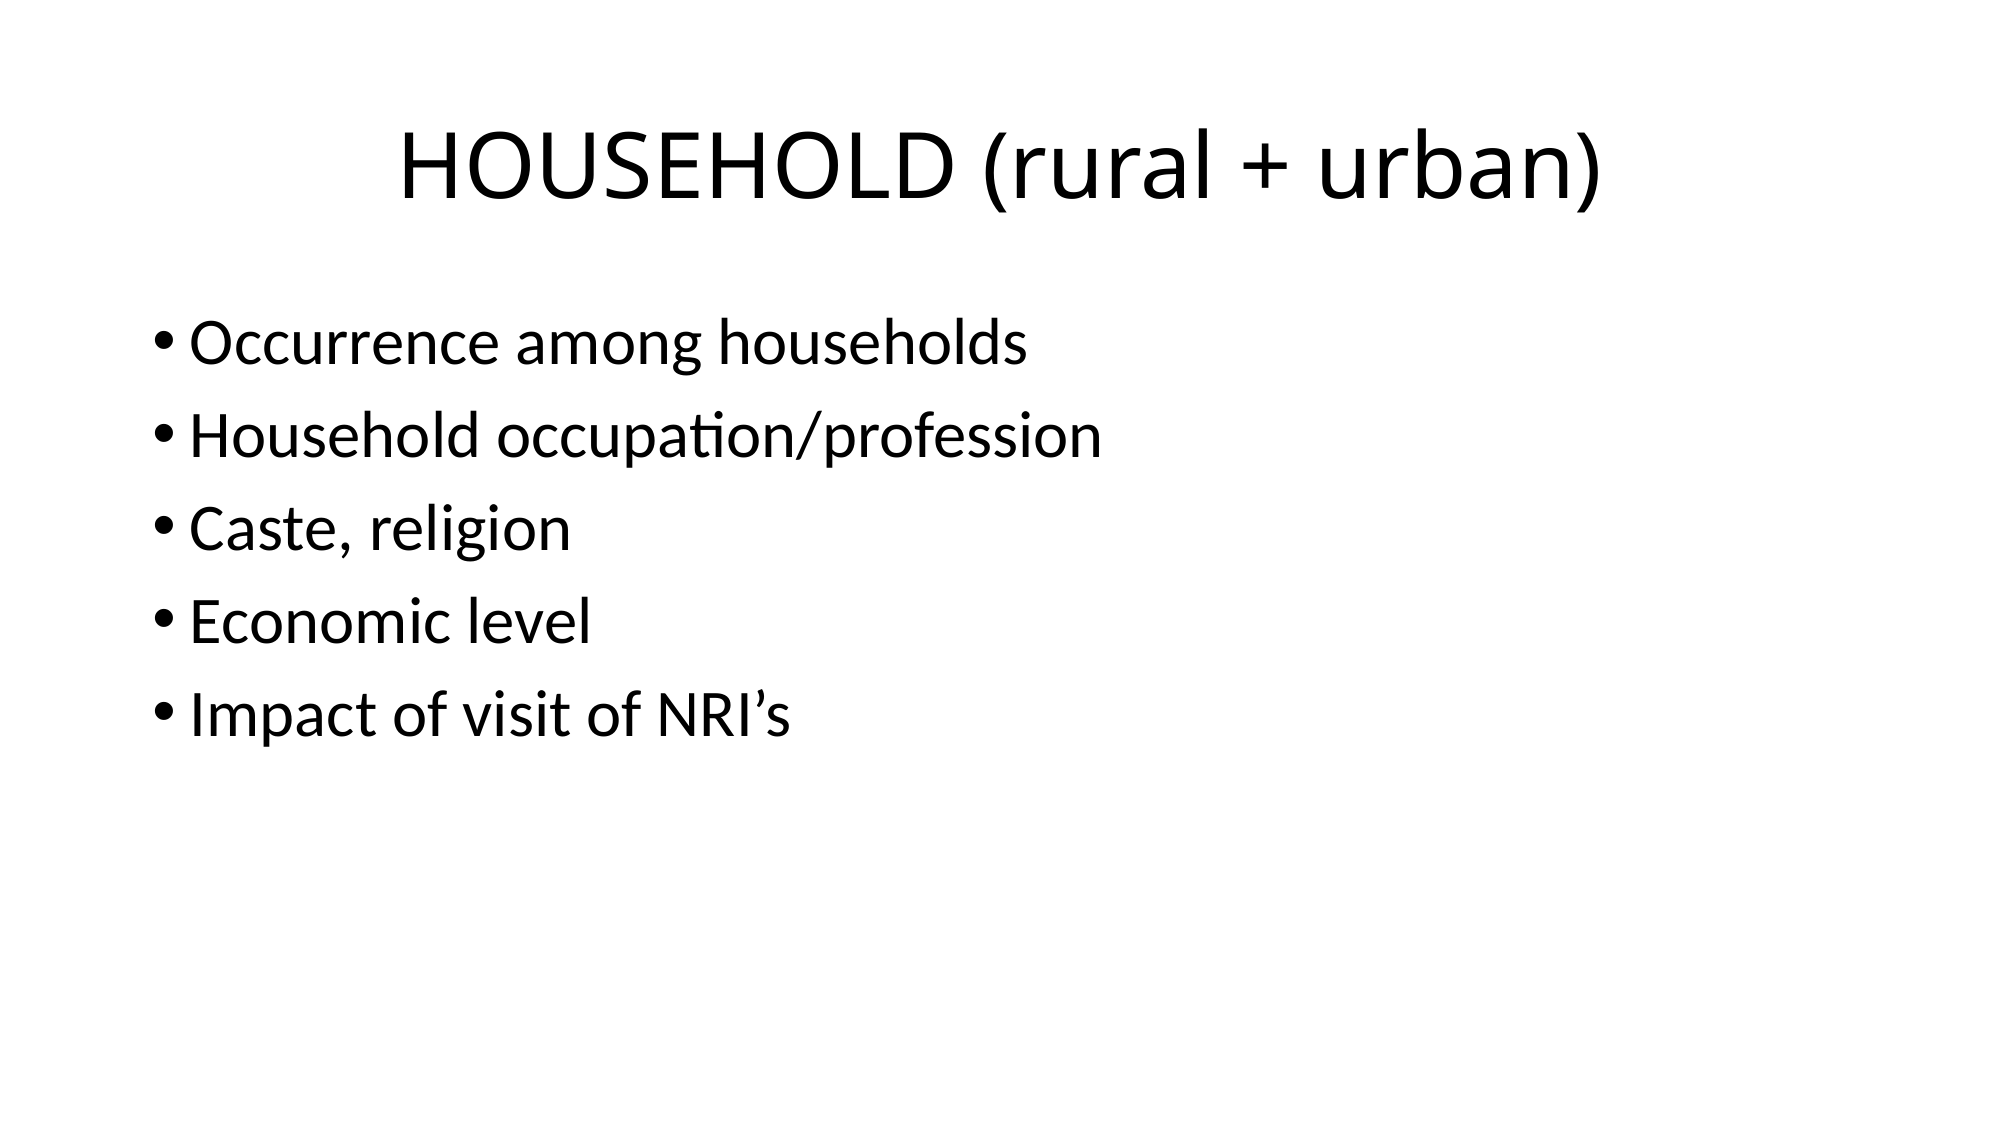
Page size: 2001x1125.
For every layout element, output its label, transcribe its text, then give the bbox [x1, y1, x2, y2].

list Occurrence among households Household occupation/profession Caste, religion Economic level Impact of visit of NRI’s [137, 299, 1863, 1014]
title HOUSEHOLD (rural + urban) [137, 59, 1863, 278]
